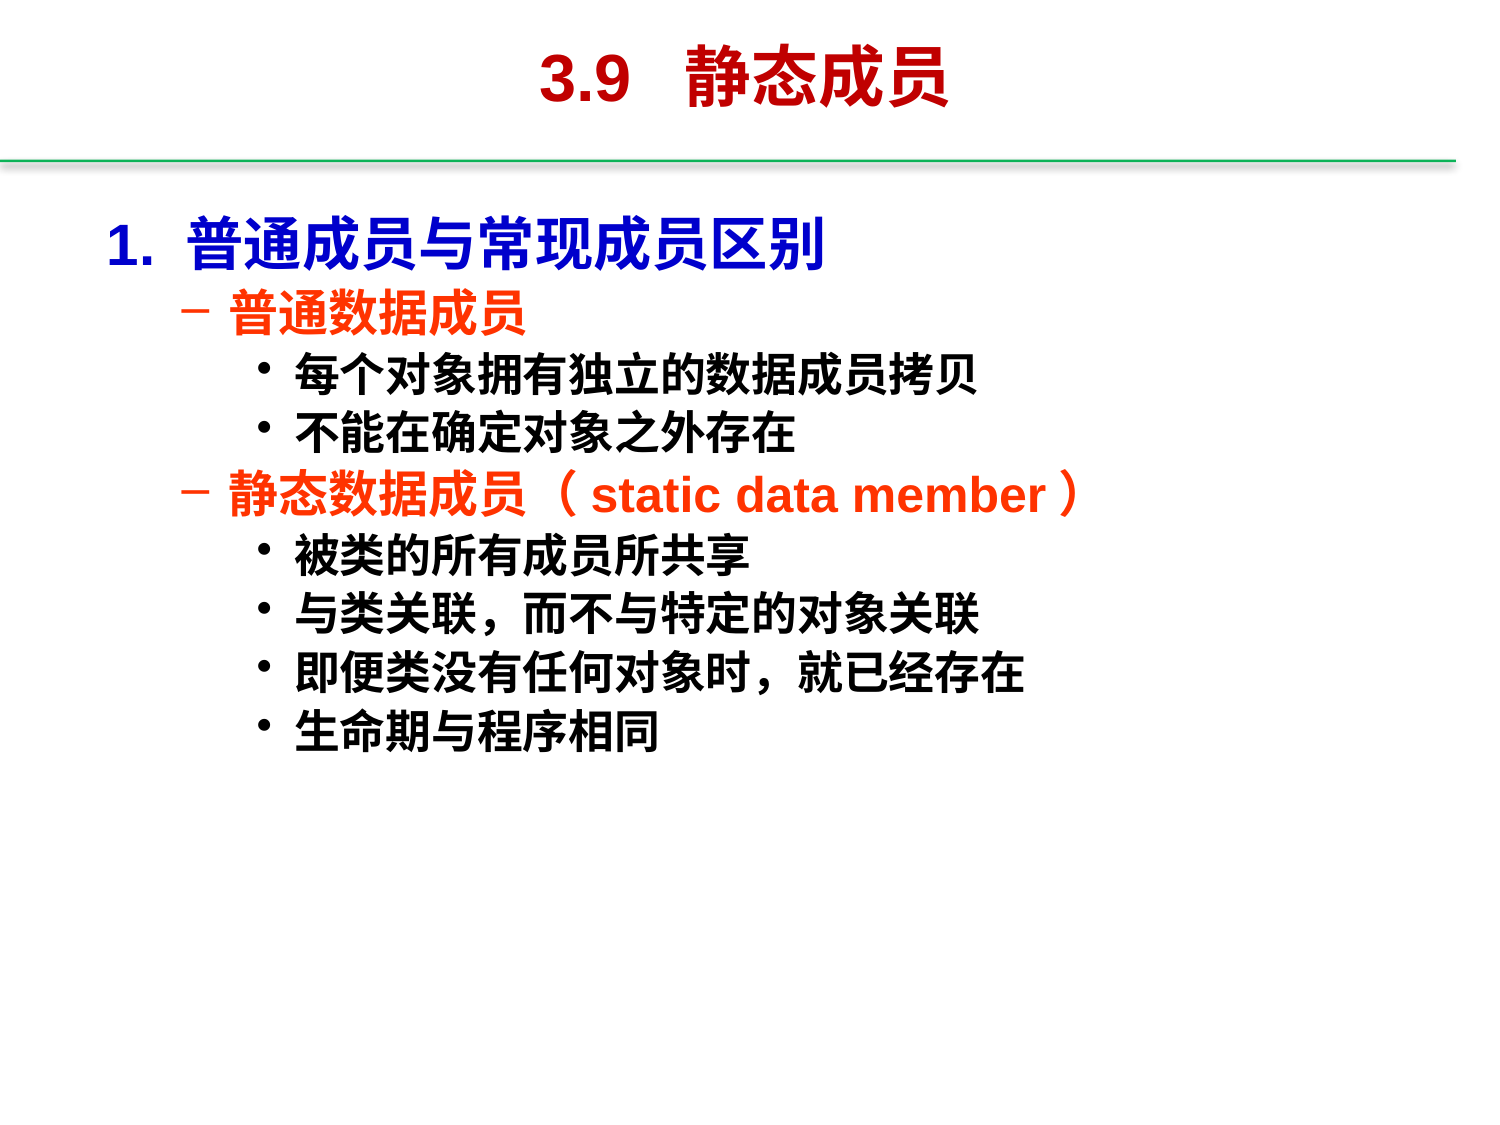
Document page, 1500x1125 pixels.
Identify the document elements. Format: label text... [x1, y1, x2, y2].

title 3.9 静态成员 [108, 3, 1384, 146]
list 1. 普通成员与常现成员区别 普通数据成员 每个对象拥有独立的数据成员拷贝 不能在确定对象之外存在 静态数据成员（static data member） 被类的所有成员所共享 与类关联，而不与特定的对象关联 即便类没有任何对象时，就已经存在 生命期与程序相同 [91, 208, 1384, 823]
